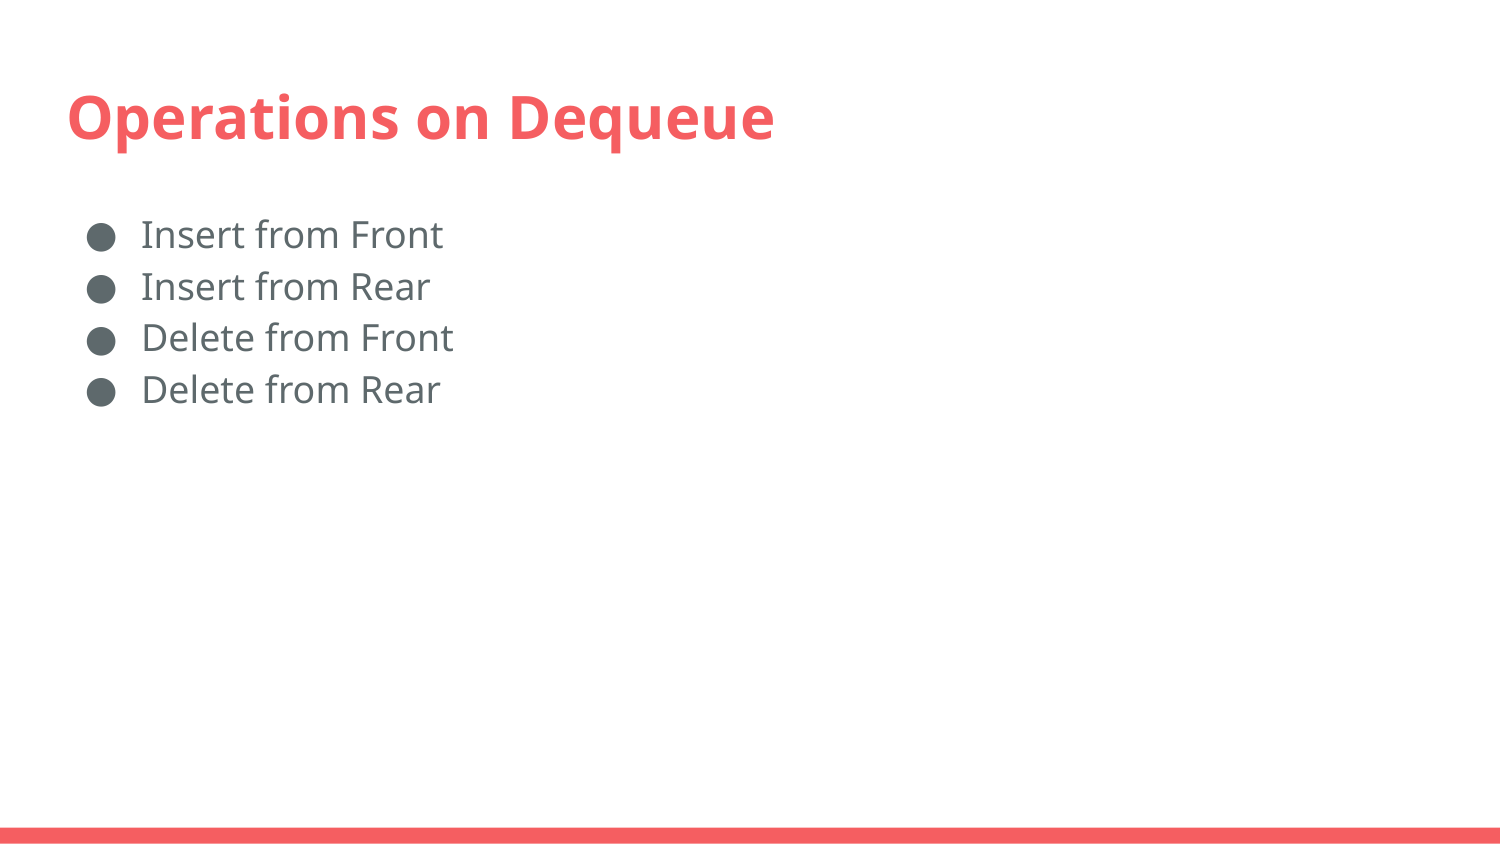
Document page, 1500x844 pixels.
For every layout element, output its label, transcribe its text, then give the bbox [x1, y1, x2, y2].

list Insert from Front Insert from Rear Delete from Front Delete from Rear [51, 189, 1449, 750]
title Operations on Dequeue [51, 64, 1449, 167]
